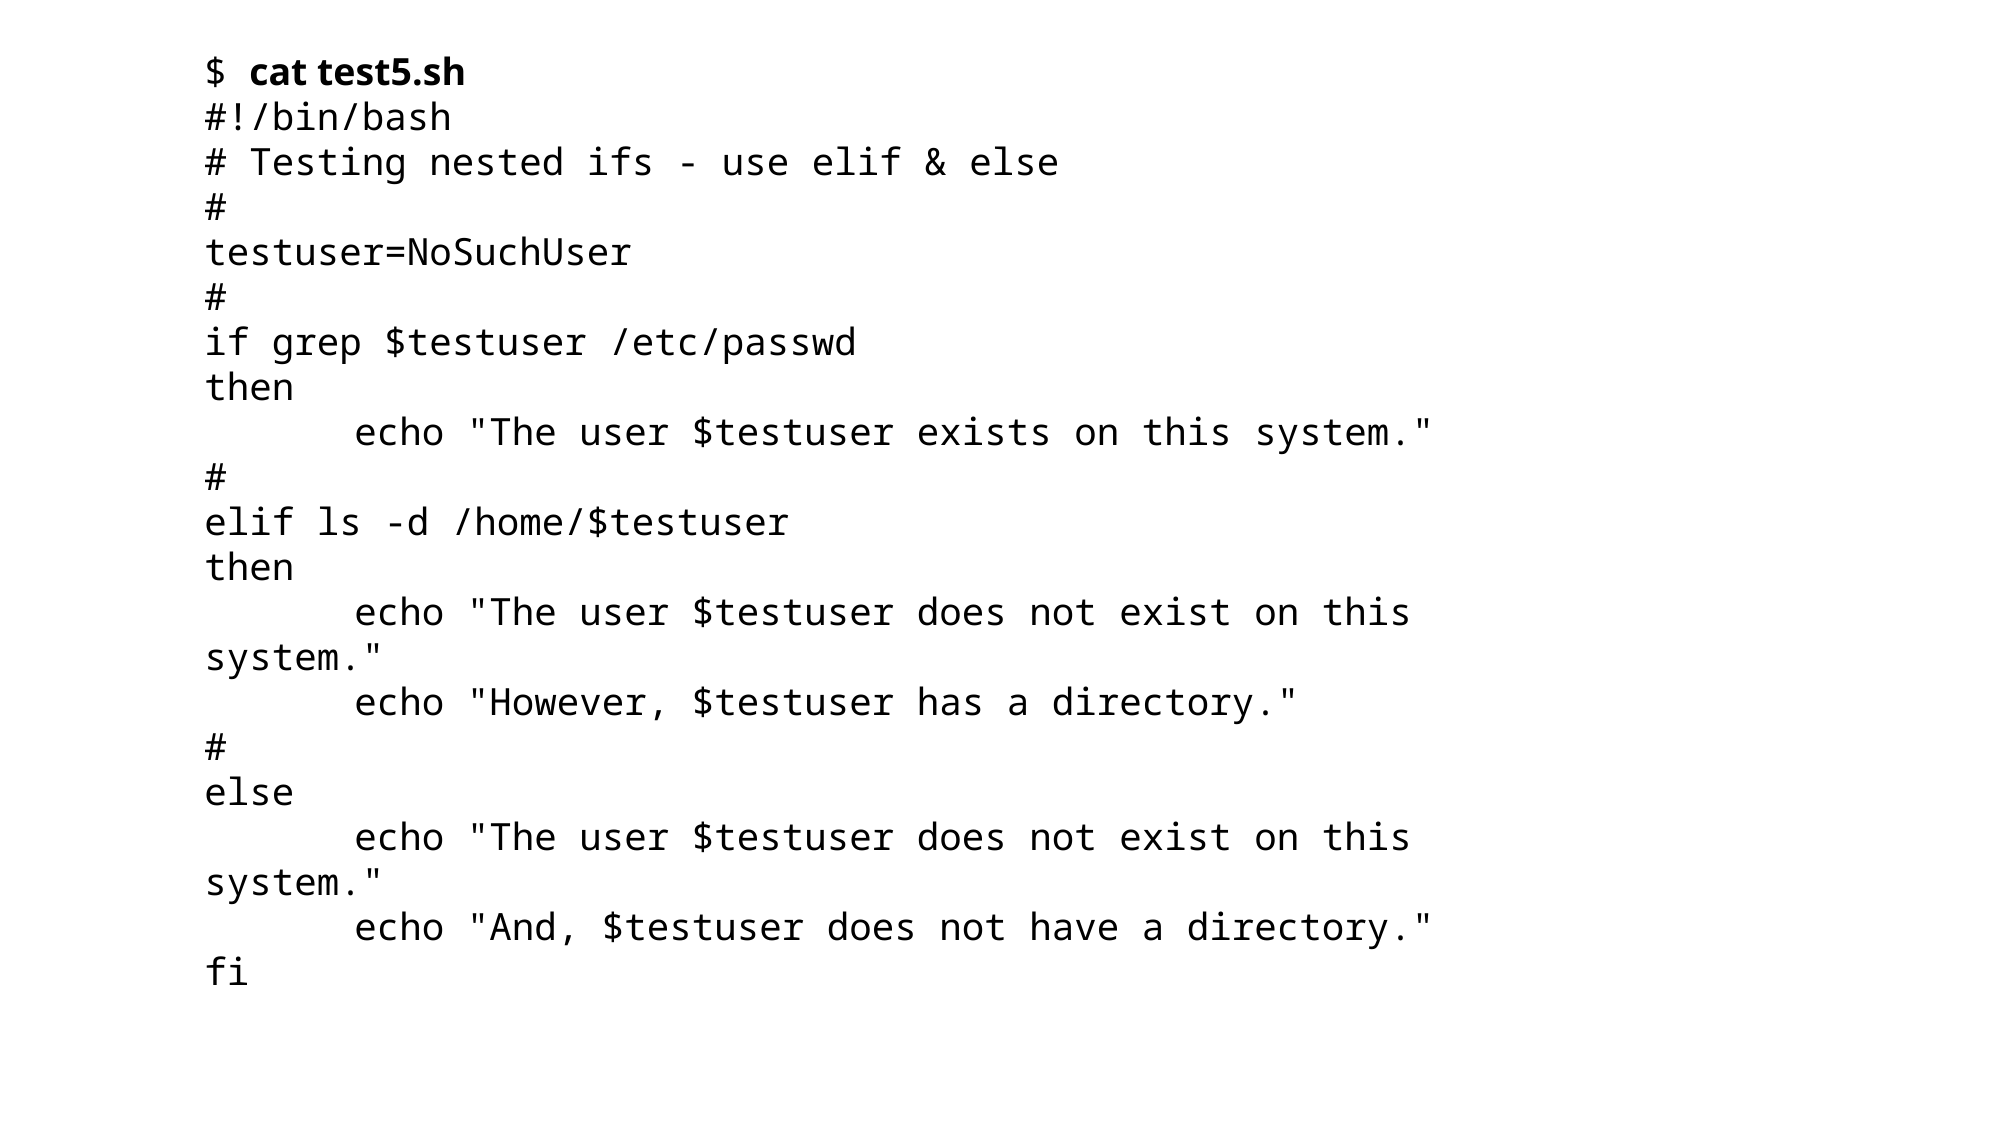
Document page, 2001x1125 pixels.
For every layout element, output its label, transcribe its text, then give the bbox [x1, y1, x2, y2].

text_box $ cat test5.sh #!/bin/bash # Testing nested ifs - use elif & else # testuser=NoSuchUser # if grep $testuser /etc/passwd then echo "The user $testuser exists on this system." # elif ls -d /home/$testuser then echo "The user $testuser does not exist on this system." echo "However, $testuser has a directory." # else echo "The user $testuser does not exist on this system." echo "And, $testuser does not have a directory." fi [189, 40, 1500, 1001]
